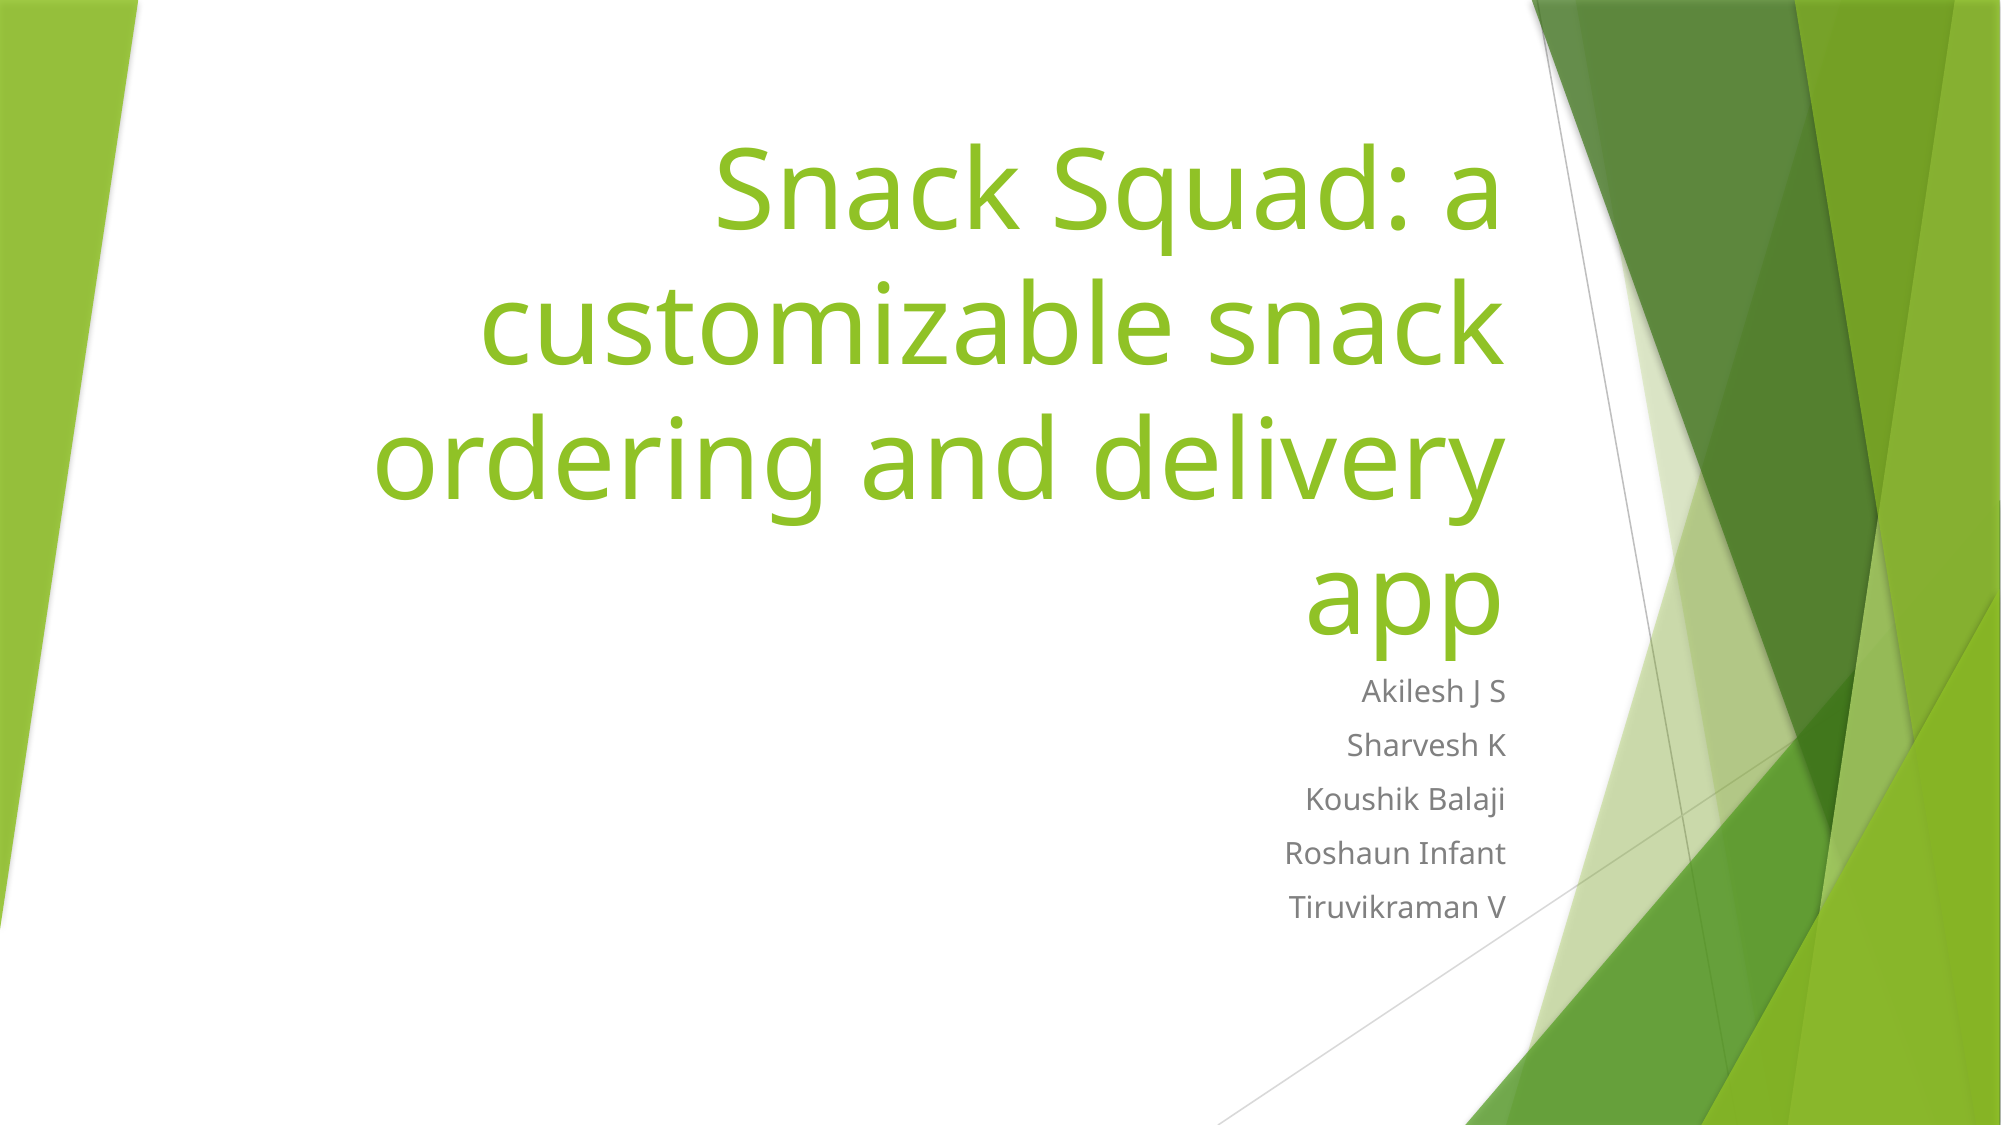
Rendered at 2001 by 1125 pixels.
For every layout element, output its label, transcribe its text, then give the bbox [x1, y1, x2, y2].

title Snack Squad: a customizable snack ordering and delivery app [247, 394, 1522, 664]
subtitle Akilesh J S Sharvesh K Koushik Balaji Roshaun Infant Tiruvikraman V [159, 664, 1522, 934]
